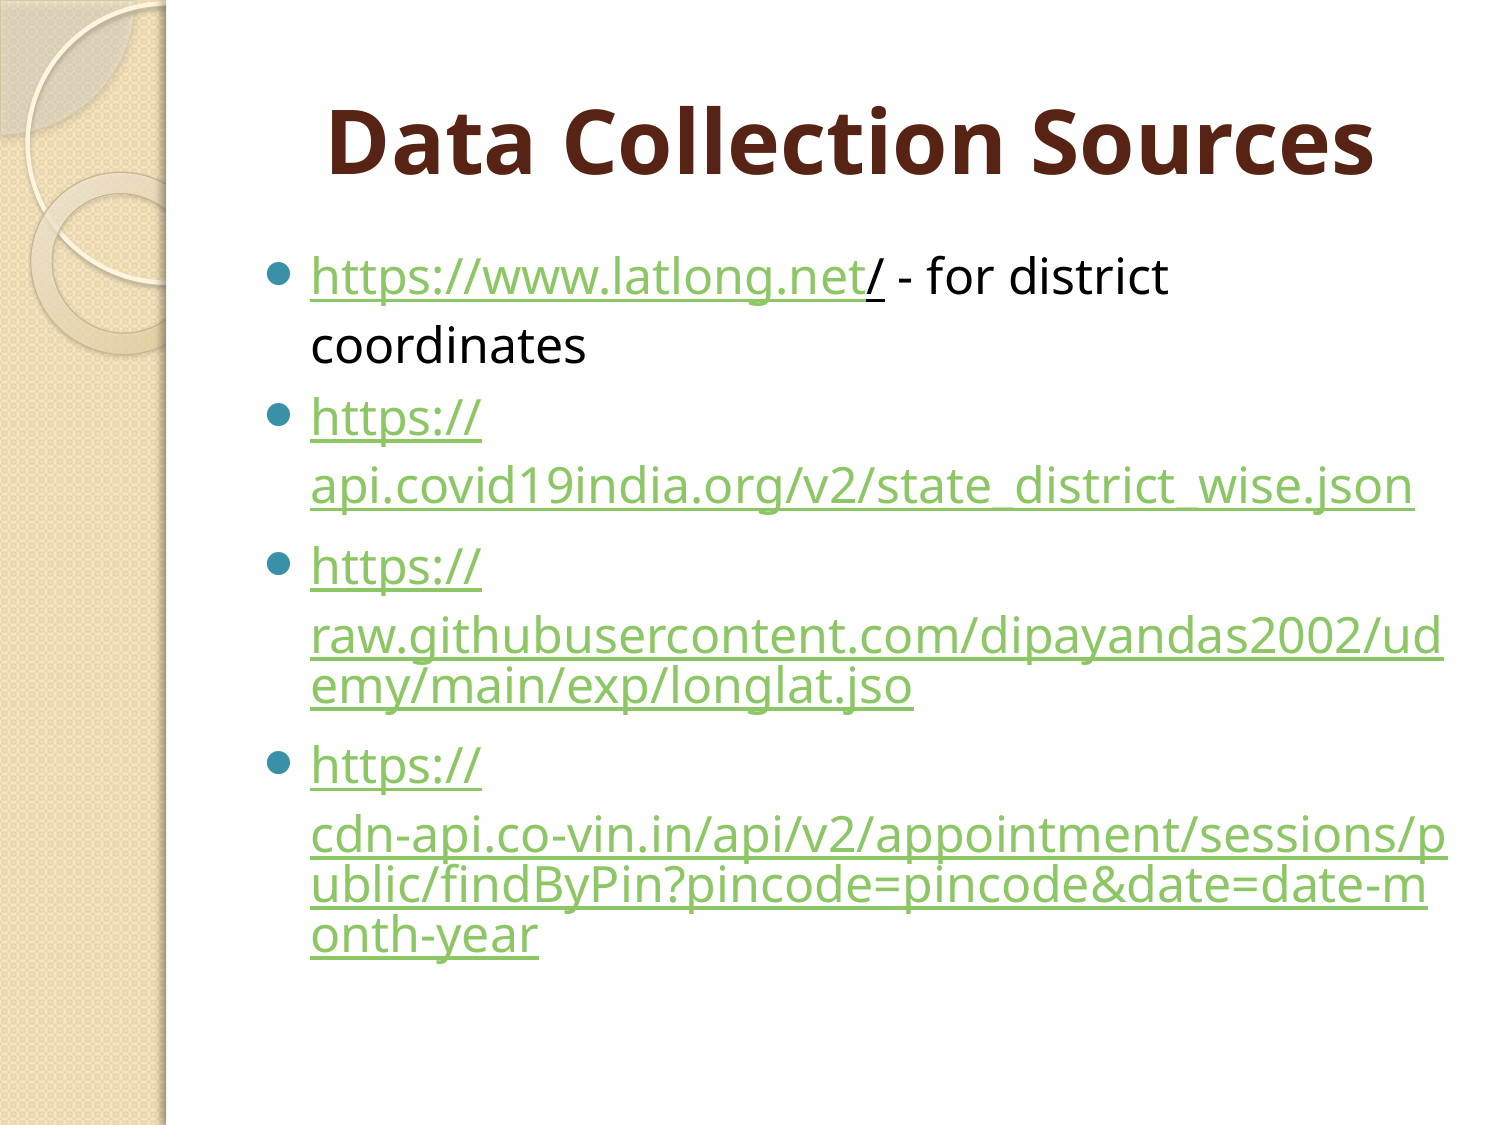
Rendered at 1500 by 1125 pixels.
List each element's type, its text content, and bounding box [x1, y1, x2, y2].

title Data Collection Sources [235, 45, 1466, 233]
list https://www.latlong.net/ - for district coordinates https://api.covid19india.org/v2/state_district_wise.json https://raw.githubusercontent.com/dipayandas2002/udemy/main/exp/longlat.jso https://cdn-api.co-vin.in/api/v2/appointment/sessions/public/findByPin?pincode=pincode&date=date-month-year [235, 237, 1466, 1025]
